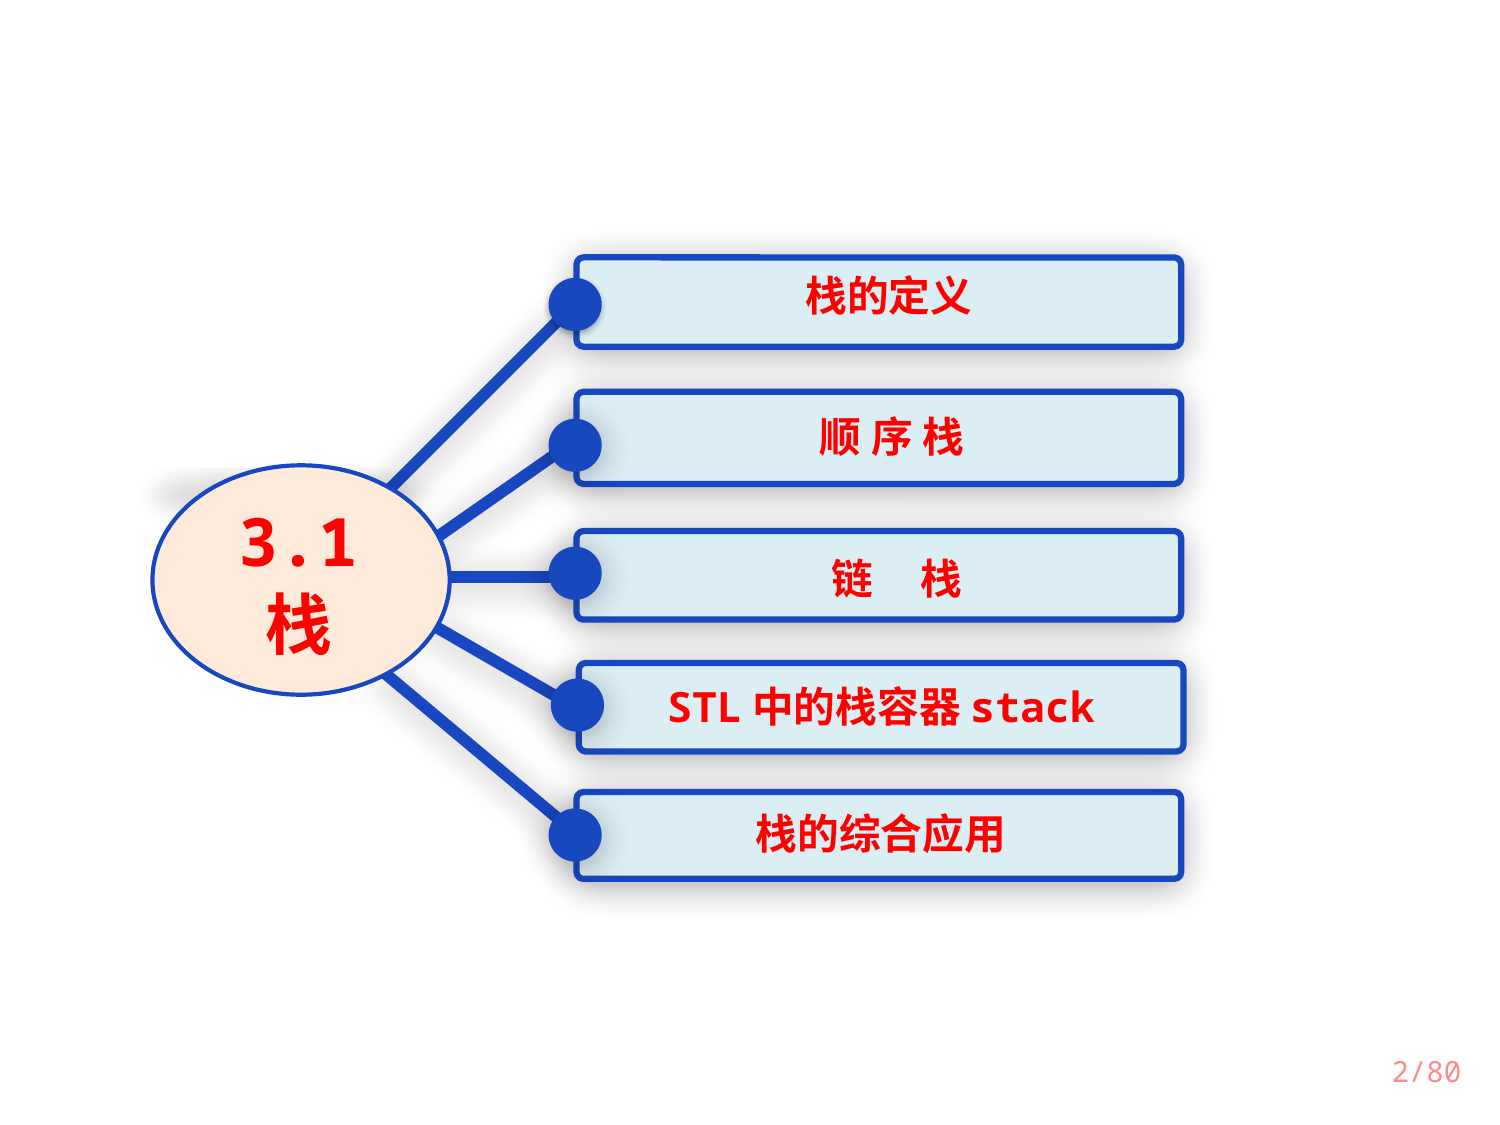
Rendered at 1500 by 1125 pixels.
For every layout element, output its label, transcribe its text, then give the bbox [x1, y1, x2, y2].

slide_number /80 [1328, 1042, 1477, 1103]
text_box [550, 677, 605, 733]
text_box 链 栈 [633, 545, 1161, 611]
text_box [547, 545, 603, 601]
text_box [406, 323, 554, 463]
text_box [456, 463, 537, 533]
text_box [577, 791, 1182, 880]
text_box STL中的栈容器stack [618, 673, 1145, 739]
text_box [580, 662, 1185, 753]
text_box [409, 703, 548, 812]
text_box [547, 277, 603, 332]
text_box [575, 390, 1182, 485]
text_box [456, 570, 530, 584]
text_box [547, 807, 603, 863]
text_box [456, 630, 542, 692]
text_box 栈的综合应用 [605, 800, 1157, 866]
text_box [547, 417, 603, 473]
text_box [152, 465, 450, 695]
text_box 栈的定义 [608, 272, 1170, 327]
text_box 顺 序 栈 [633, 403, 1151, 469]
text_box [577, 530, 1182, 621]
text_box [575, 256, 1182, 348]
